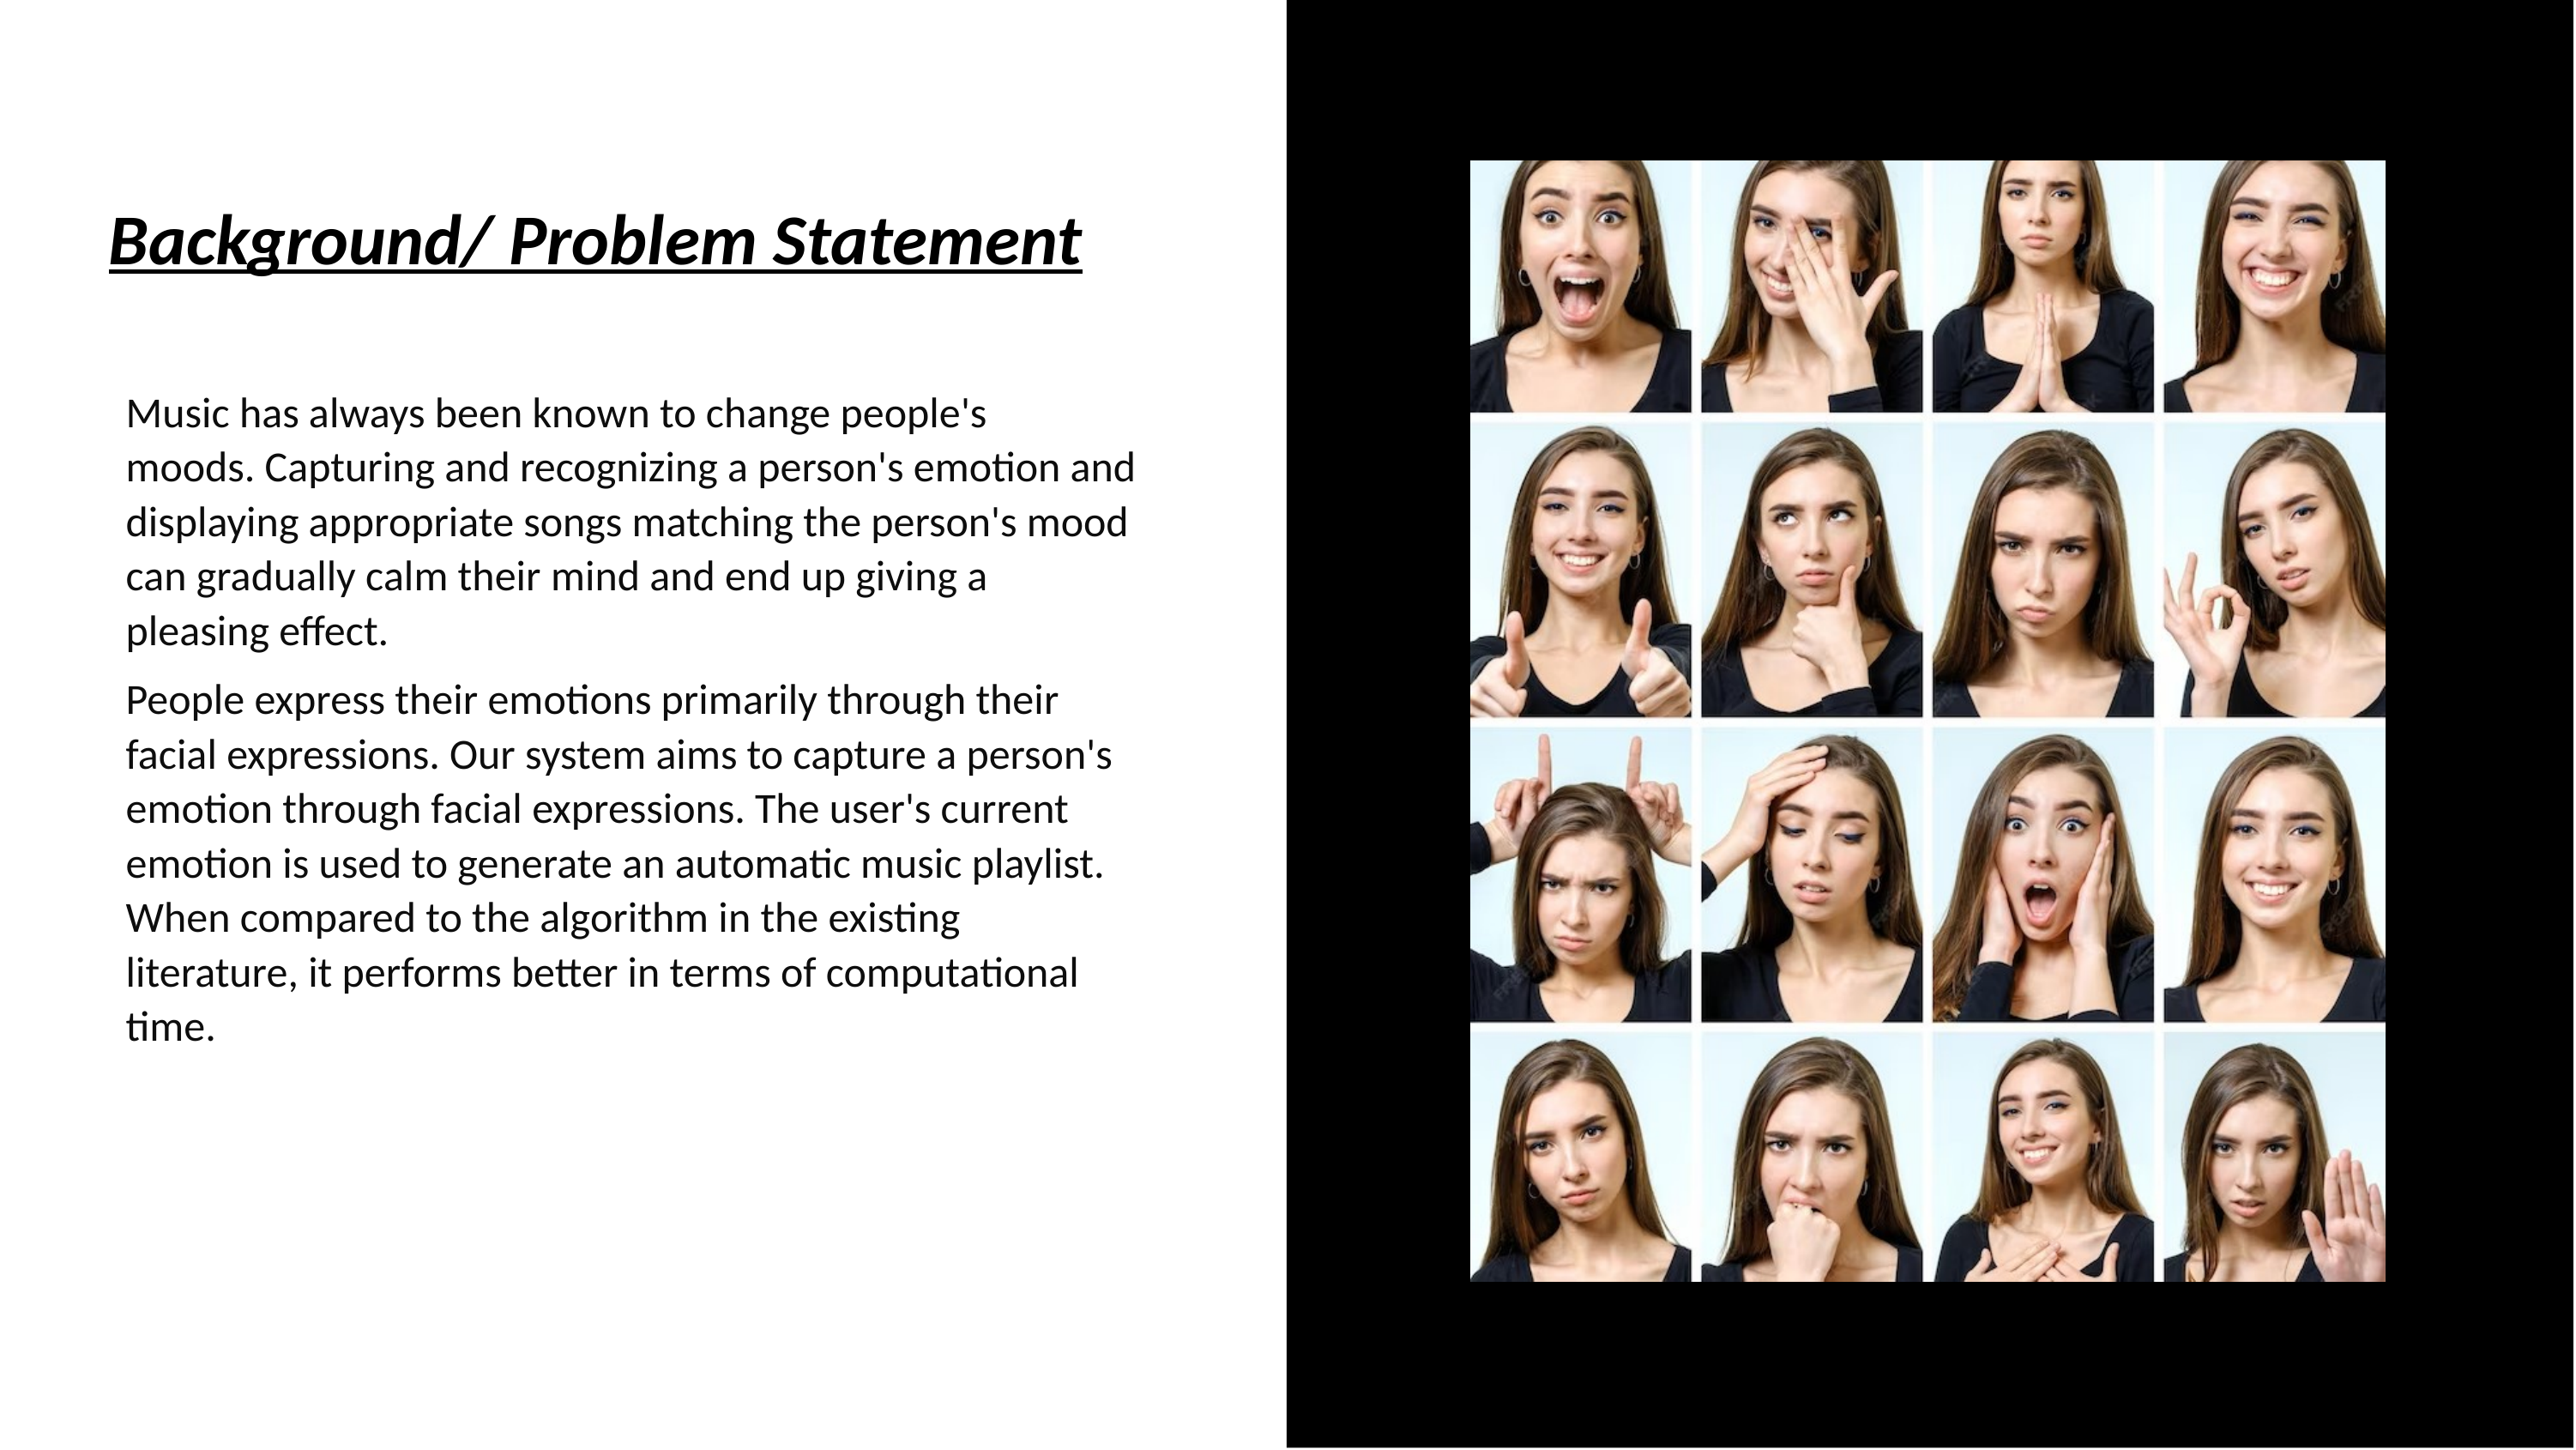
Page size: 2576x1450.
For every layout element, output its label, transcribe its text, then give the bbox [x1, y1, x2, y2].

text_box Music has always been known to change people's moods. Capturing and recognizing a person's emotion and displaying appropriate songs matching the person's mood can gradually calm their mind and end up giving a pleasing effect. People express their emotions primarily through their facial expressions. Our system aims to capture a person's emotion through facial expressions. The user's current emotion is used to generate an automatic music playlist. When compared to the algorithm in the existing literature, it performs better in terms of computational time. [112, 306, 1153, 1057]
title Background/ Problem Statement [108, 45, 1224, 430]
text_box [1286, 0, 2574, 1448]
